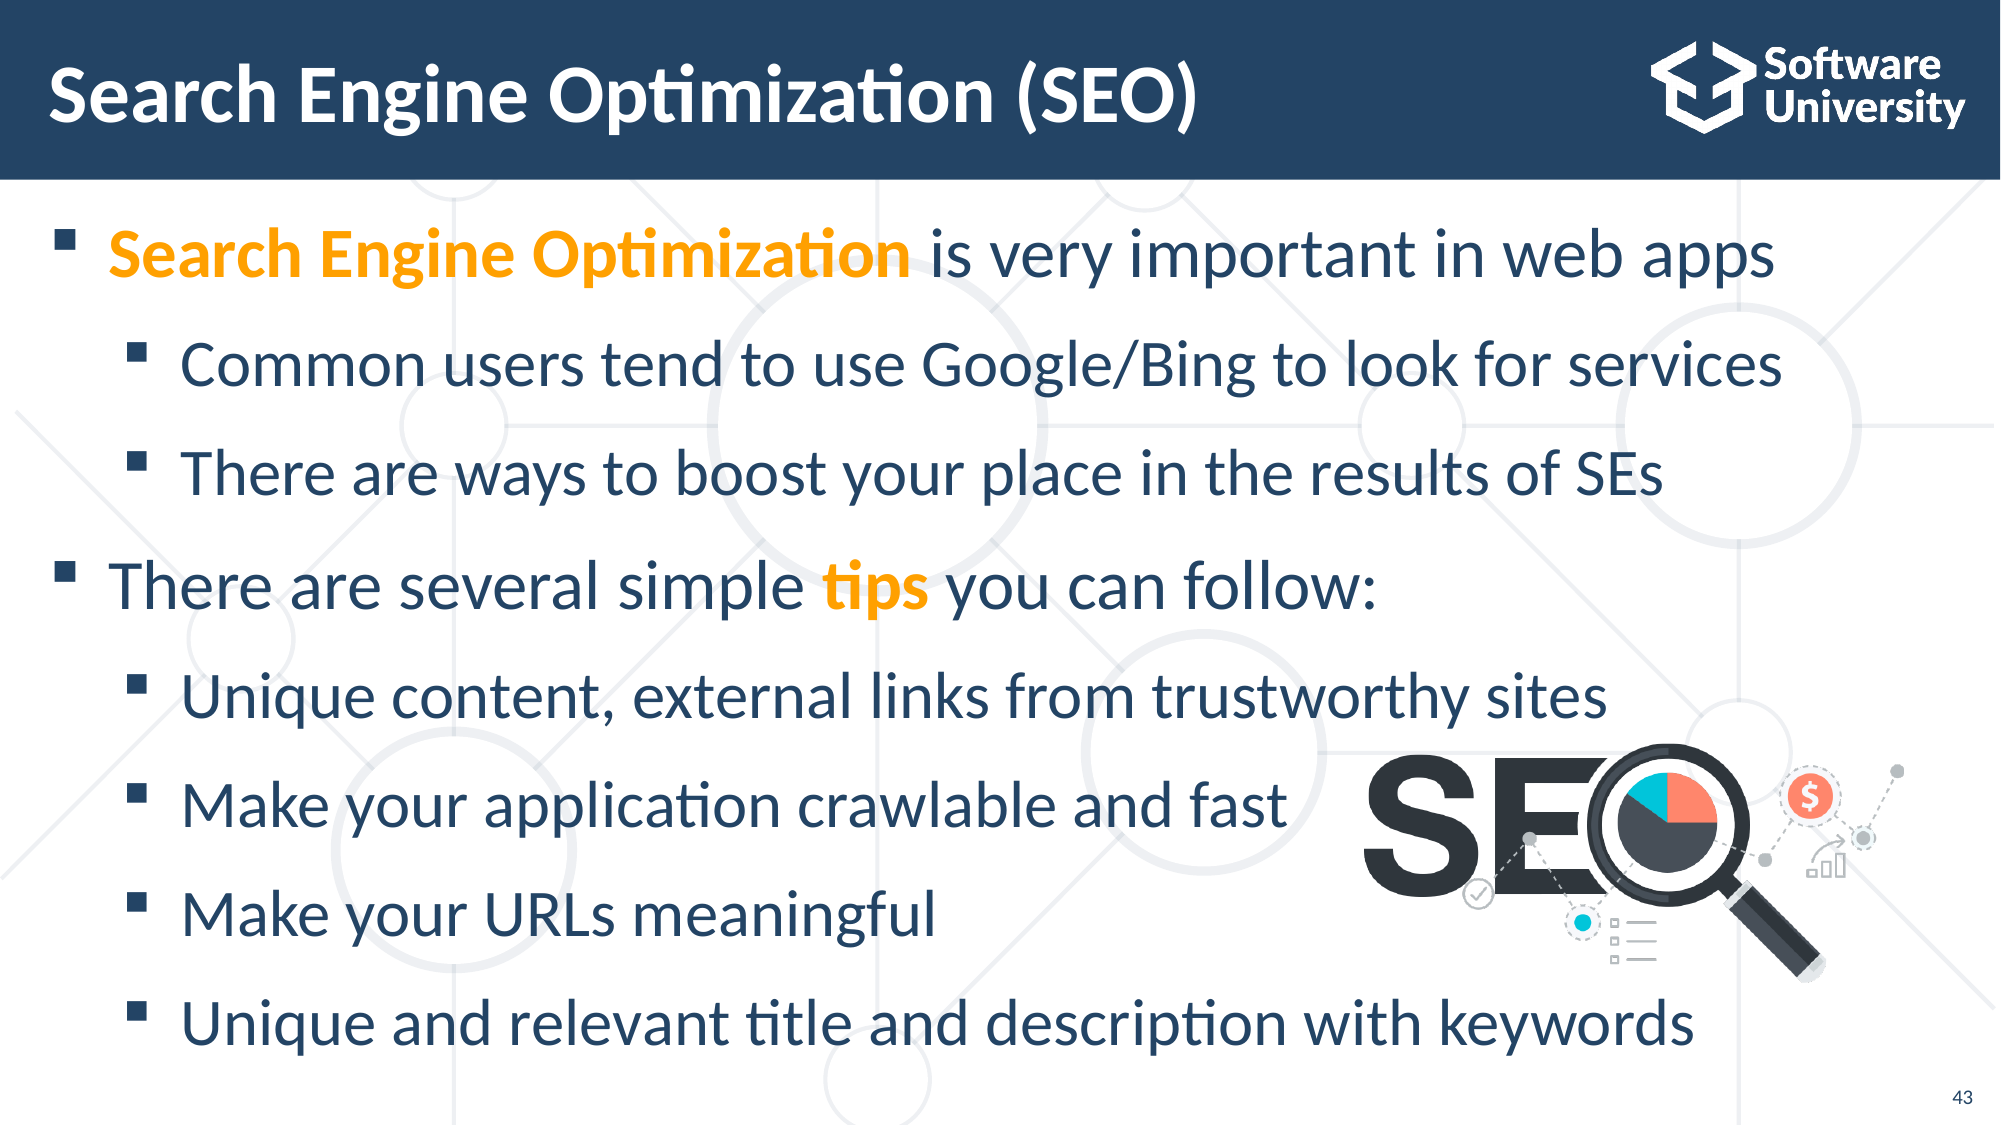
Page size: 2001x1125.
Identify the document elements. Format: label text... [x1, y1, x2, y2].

picture [1651, 41, 1966, 134]
list Search Engine Optimization is very important in web apps Common users tend to use Google/Bing to look for services There are ways to boost your place in the results of SEs There are several simple tips you can follow: Unique content, external links from trustworthy sites Make your application crawlable and fast Make your URLs meaningful Unique and relevant title and description with keywords [31, 196, 1970, 1109]
picture [1352, 737, 1911, 988]
title Search Engine Optimization (SEO) [31, 16, 1625, 162]
slide_number 43 [1927, 1067, 1989, 1117]
